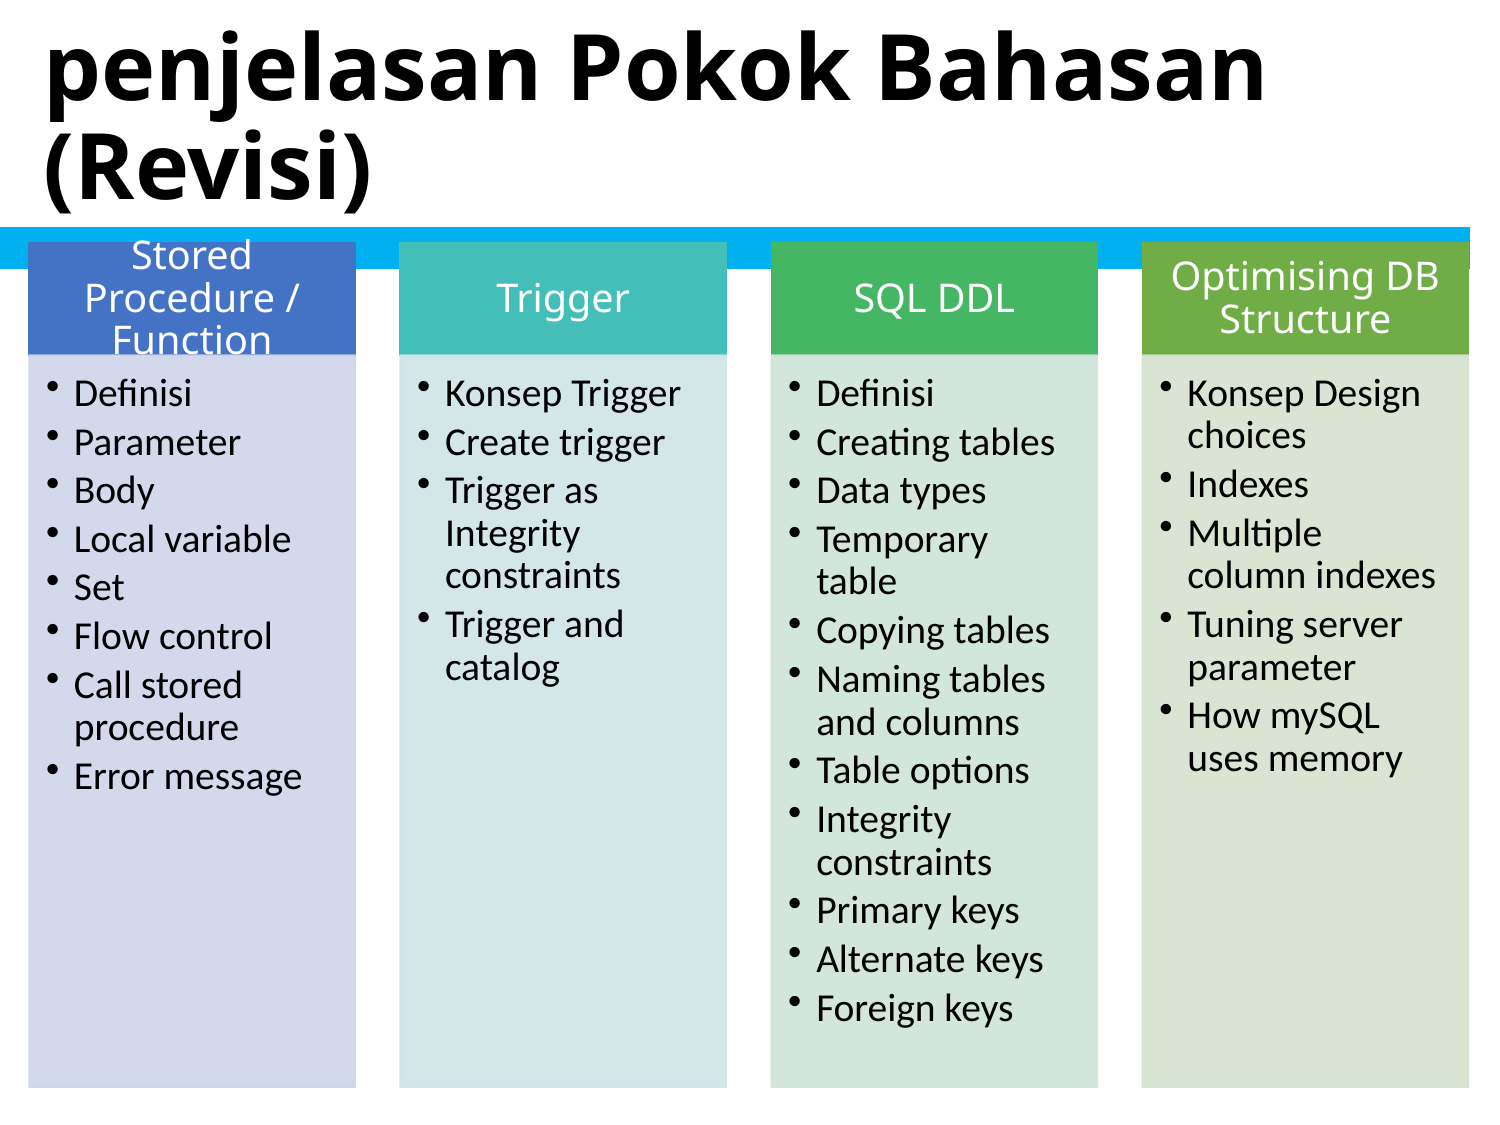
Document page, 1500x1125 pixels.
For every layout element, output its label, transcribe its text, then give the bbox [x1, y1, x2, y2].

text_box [28, 229, 1469, 1101]
title penjelasan Pokok Bahasan (Revisi) [28, 19, 1469, 222]
